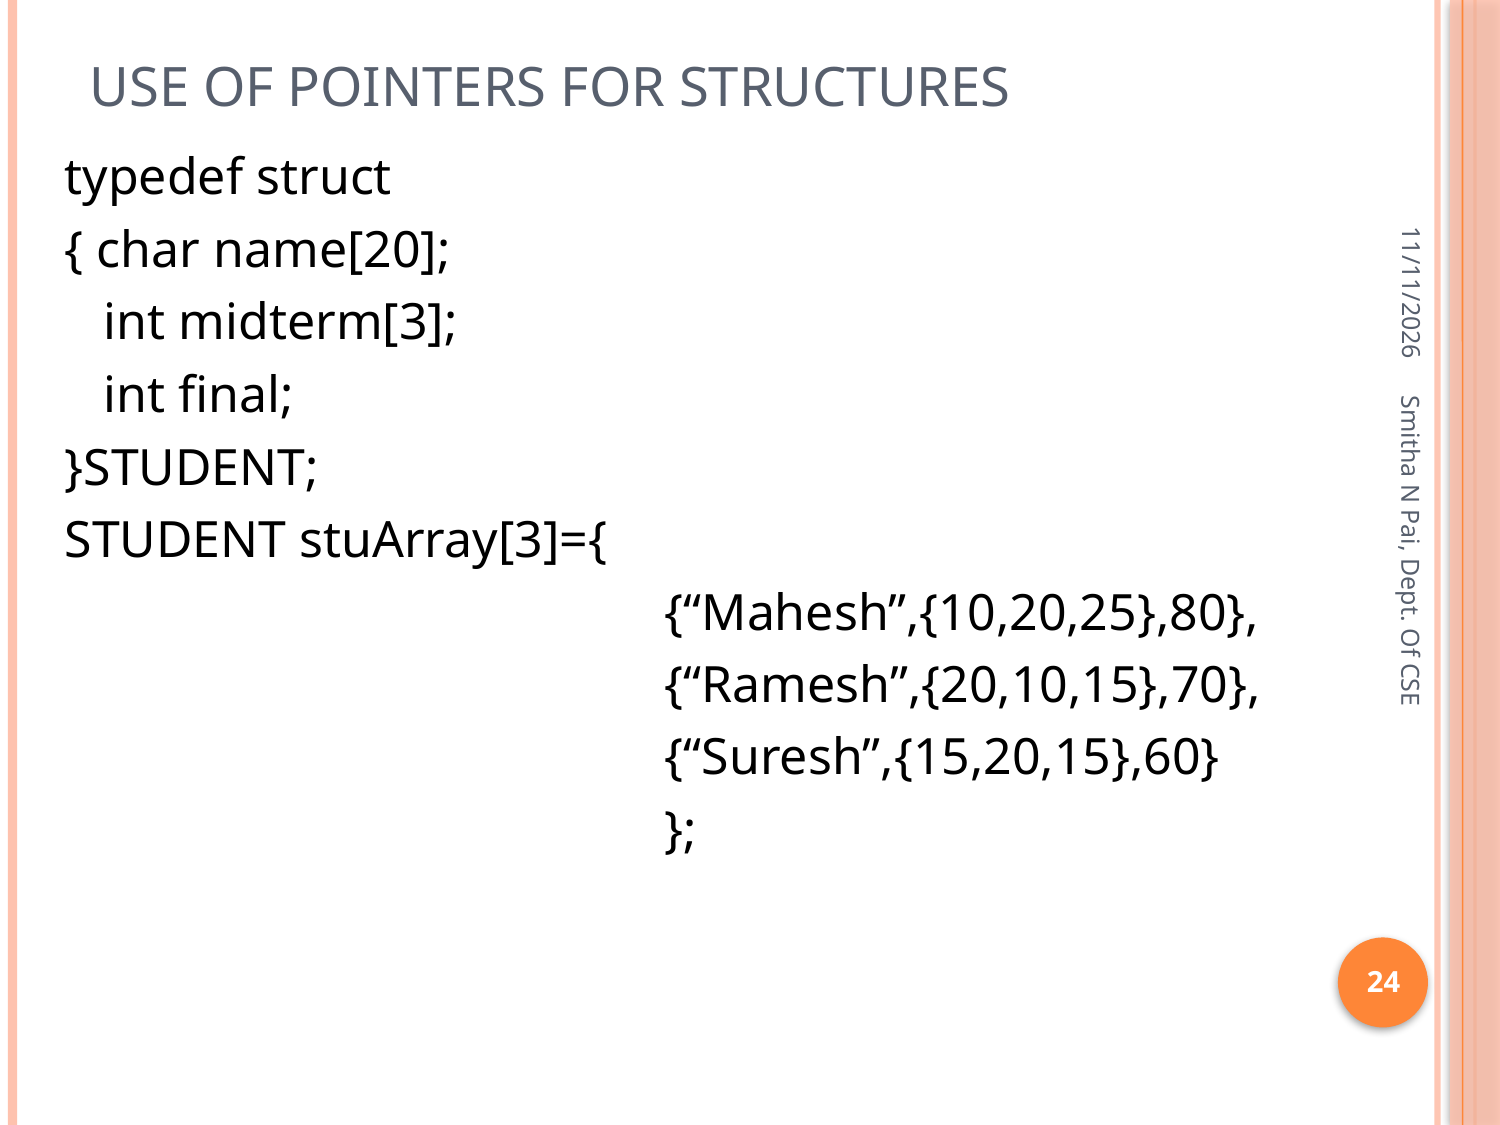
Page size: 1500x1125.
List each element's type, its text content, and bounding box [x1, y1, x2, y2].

title Use of pointers for structures [75, 45, 1300, 125]
text_box typedef struct { char name[20]; int midterm[3]; int final; }STUDENT; STUDENT stuArray[3]={ {“Mahesh”,{10,20,25},80}, {“Ramesh”,{20,10,15},70}, {“Suresh”,{15,20,15},60} }; [50, 137, 1375, 1125]
slide_number 24 [1375, 940, 1434, 1027]
footer Smitha N Pai, Dept. Of CSE [1379, 380, 1440, 906]
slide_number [1378, 43, 1442, 374]
